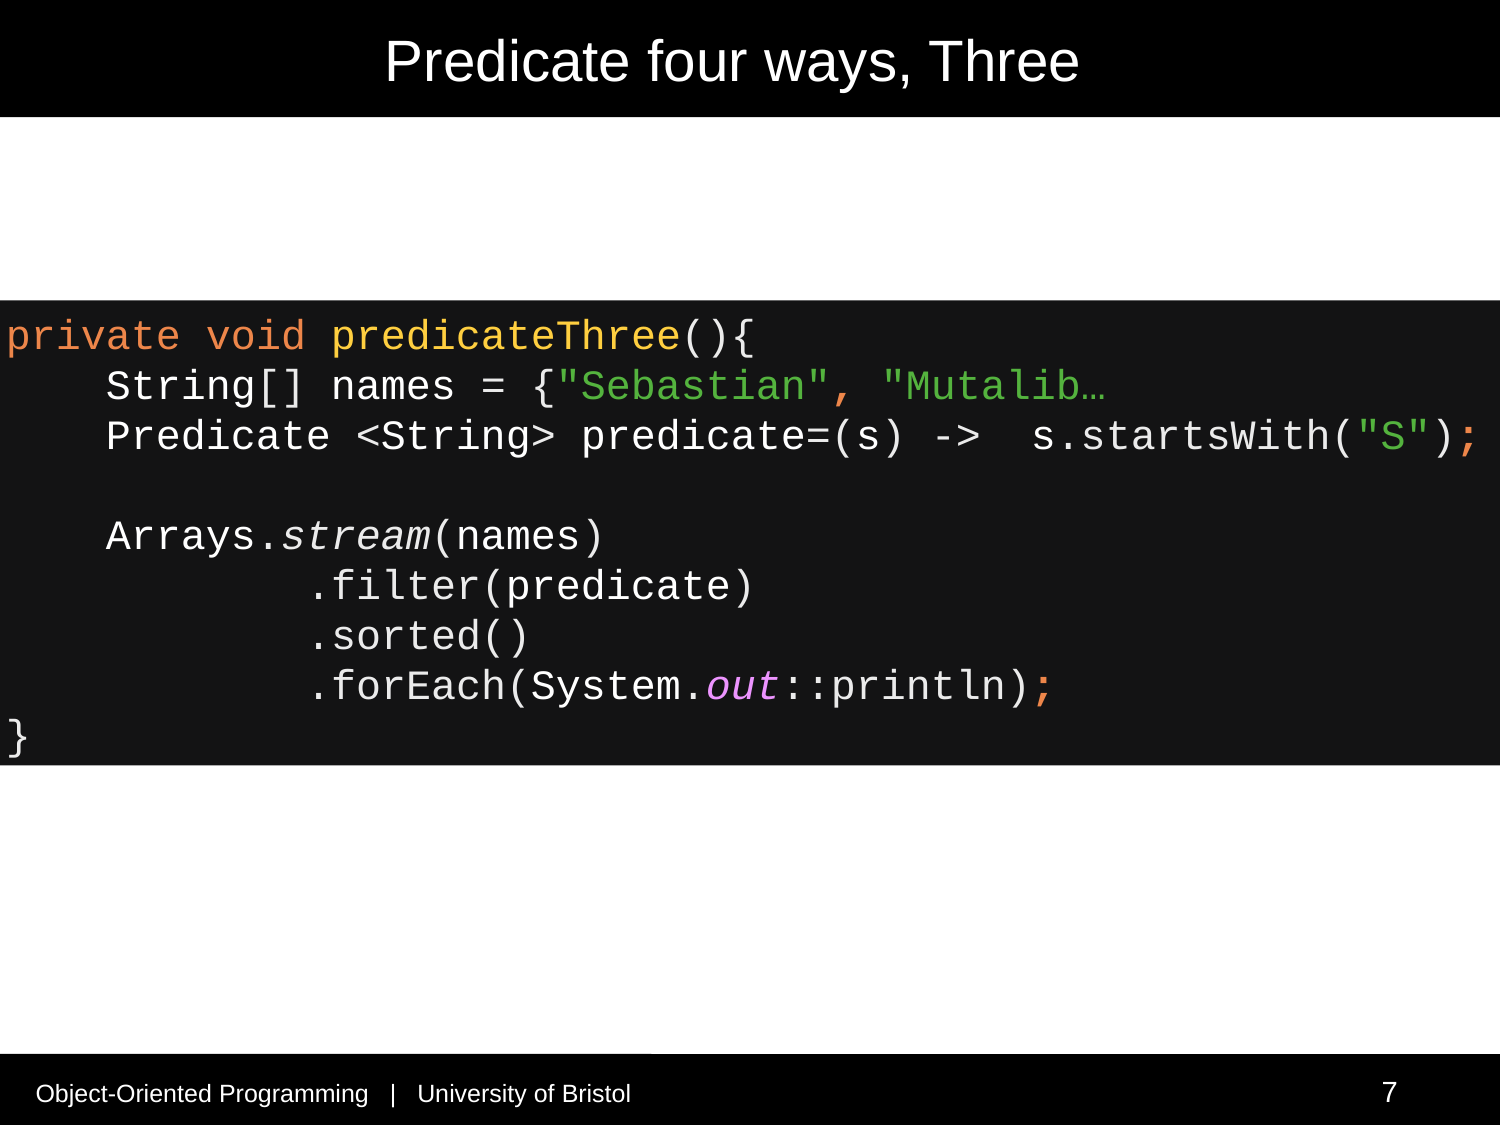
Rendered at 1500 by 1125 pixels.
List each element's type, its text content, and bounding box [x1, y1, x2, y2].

title Predicate four ways, Three [35, 0, 1432, 118]
text_box private void predicateThree(){ String[] names = {"Sebastian", "Mutalib… Predicate <String> predicate=(s) -> s.startsWith("S"); Arrays.stream(names) .filter(predicate) .sorted() .forEach(System.out::println); } [0, 300, 1500, 766]
